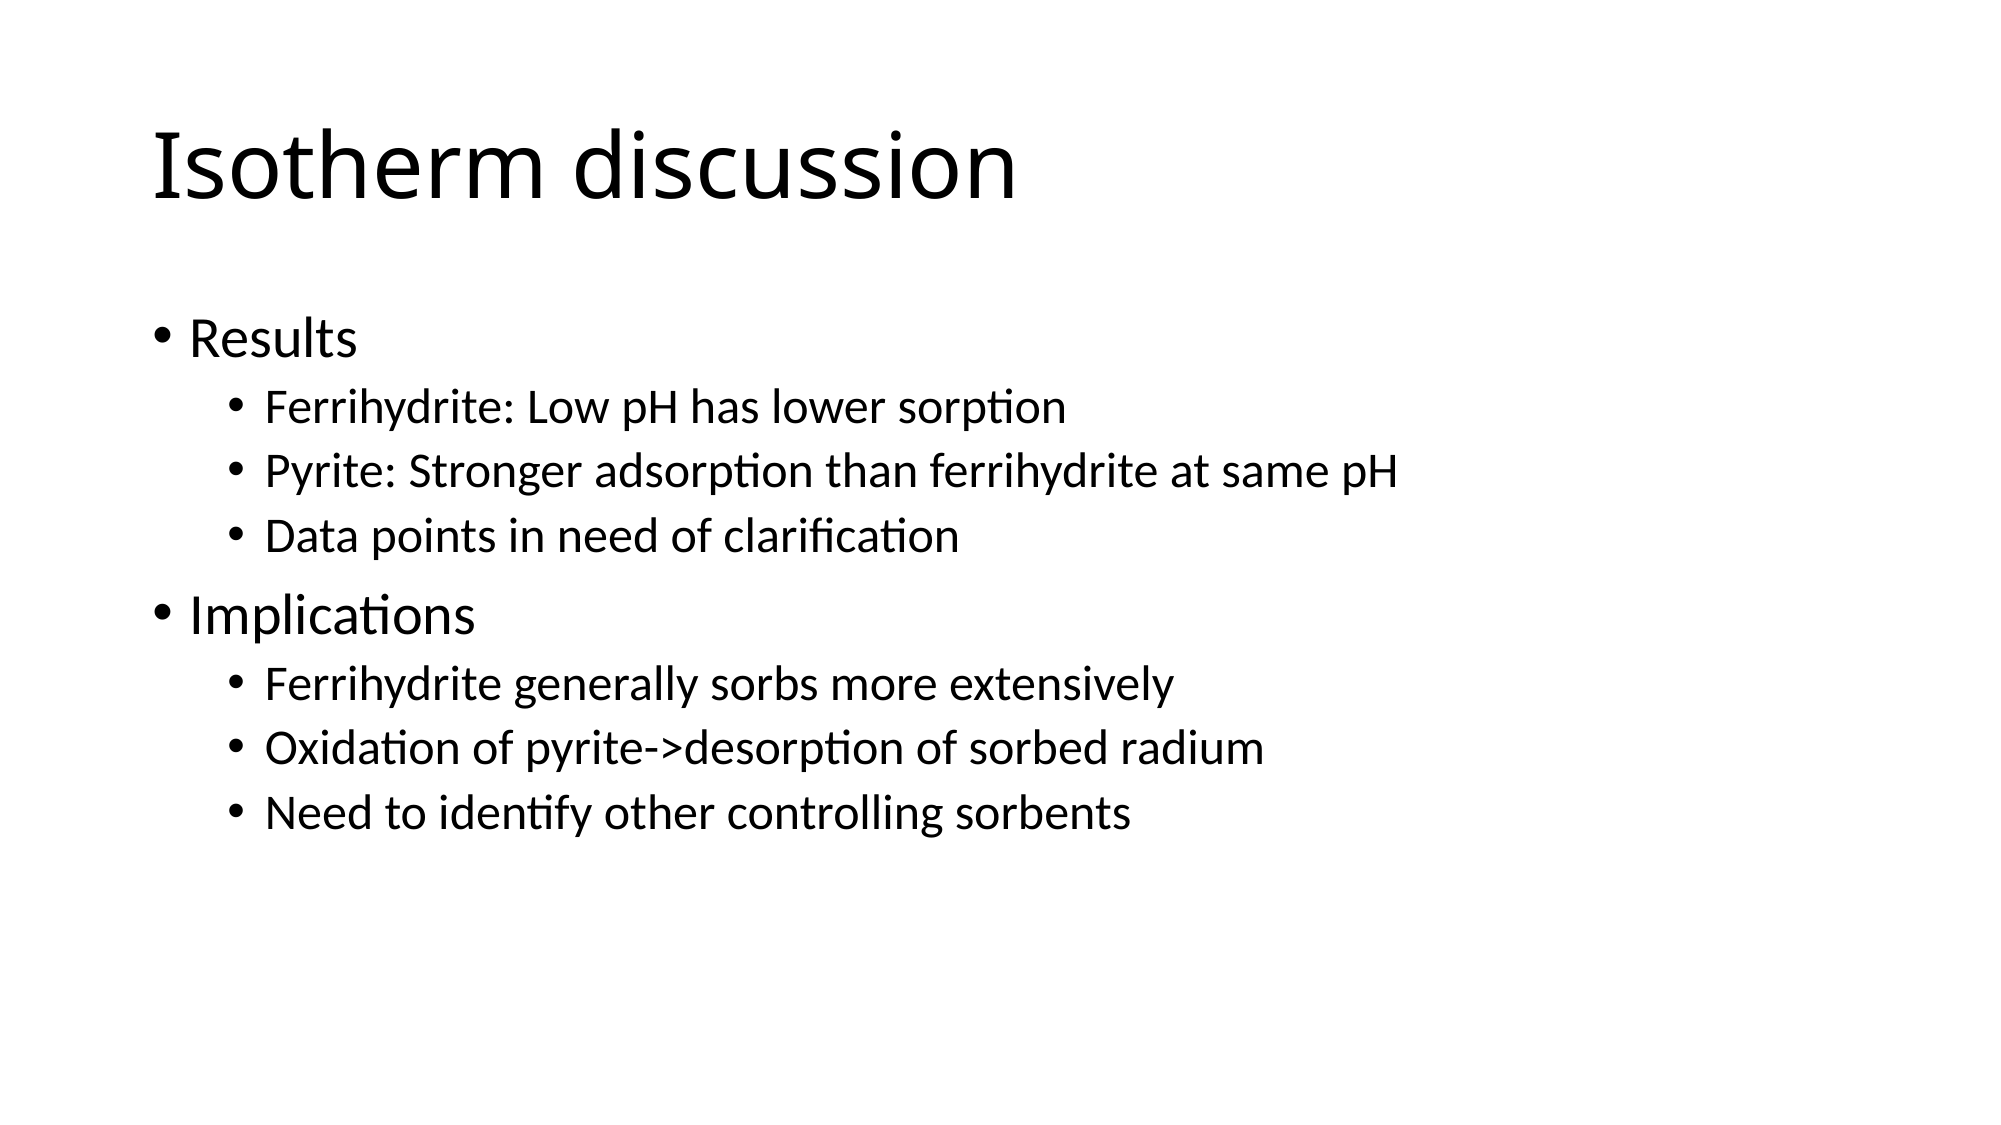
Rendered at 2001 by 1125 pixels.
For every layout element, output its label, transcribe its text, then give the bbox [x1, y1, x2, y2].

title Isotherm discussion [137, 59, 1863, 278]
list Results Ferrihydrite: Low pH has lower sorption Pyrite: Stronger adsorption than ferrihydrite at same pH Data points in need of clarification Implications Ferrihydrite generally sorbs more extensively Oxidation of pyrite->desorption of sorbed radium Need to identify other controlling sorbents [137, 299, 1863, 1014]
